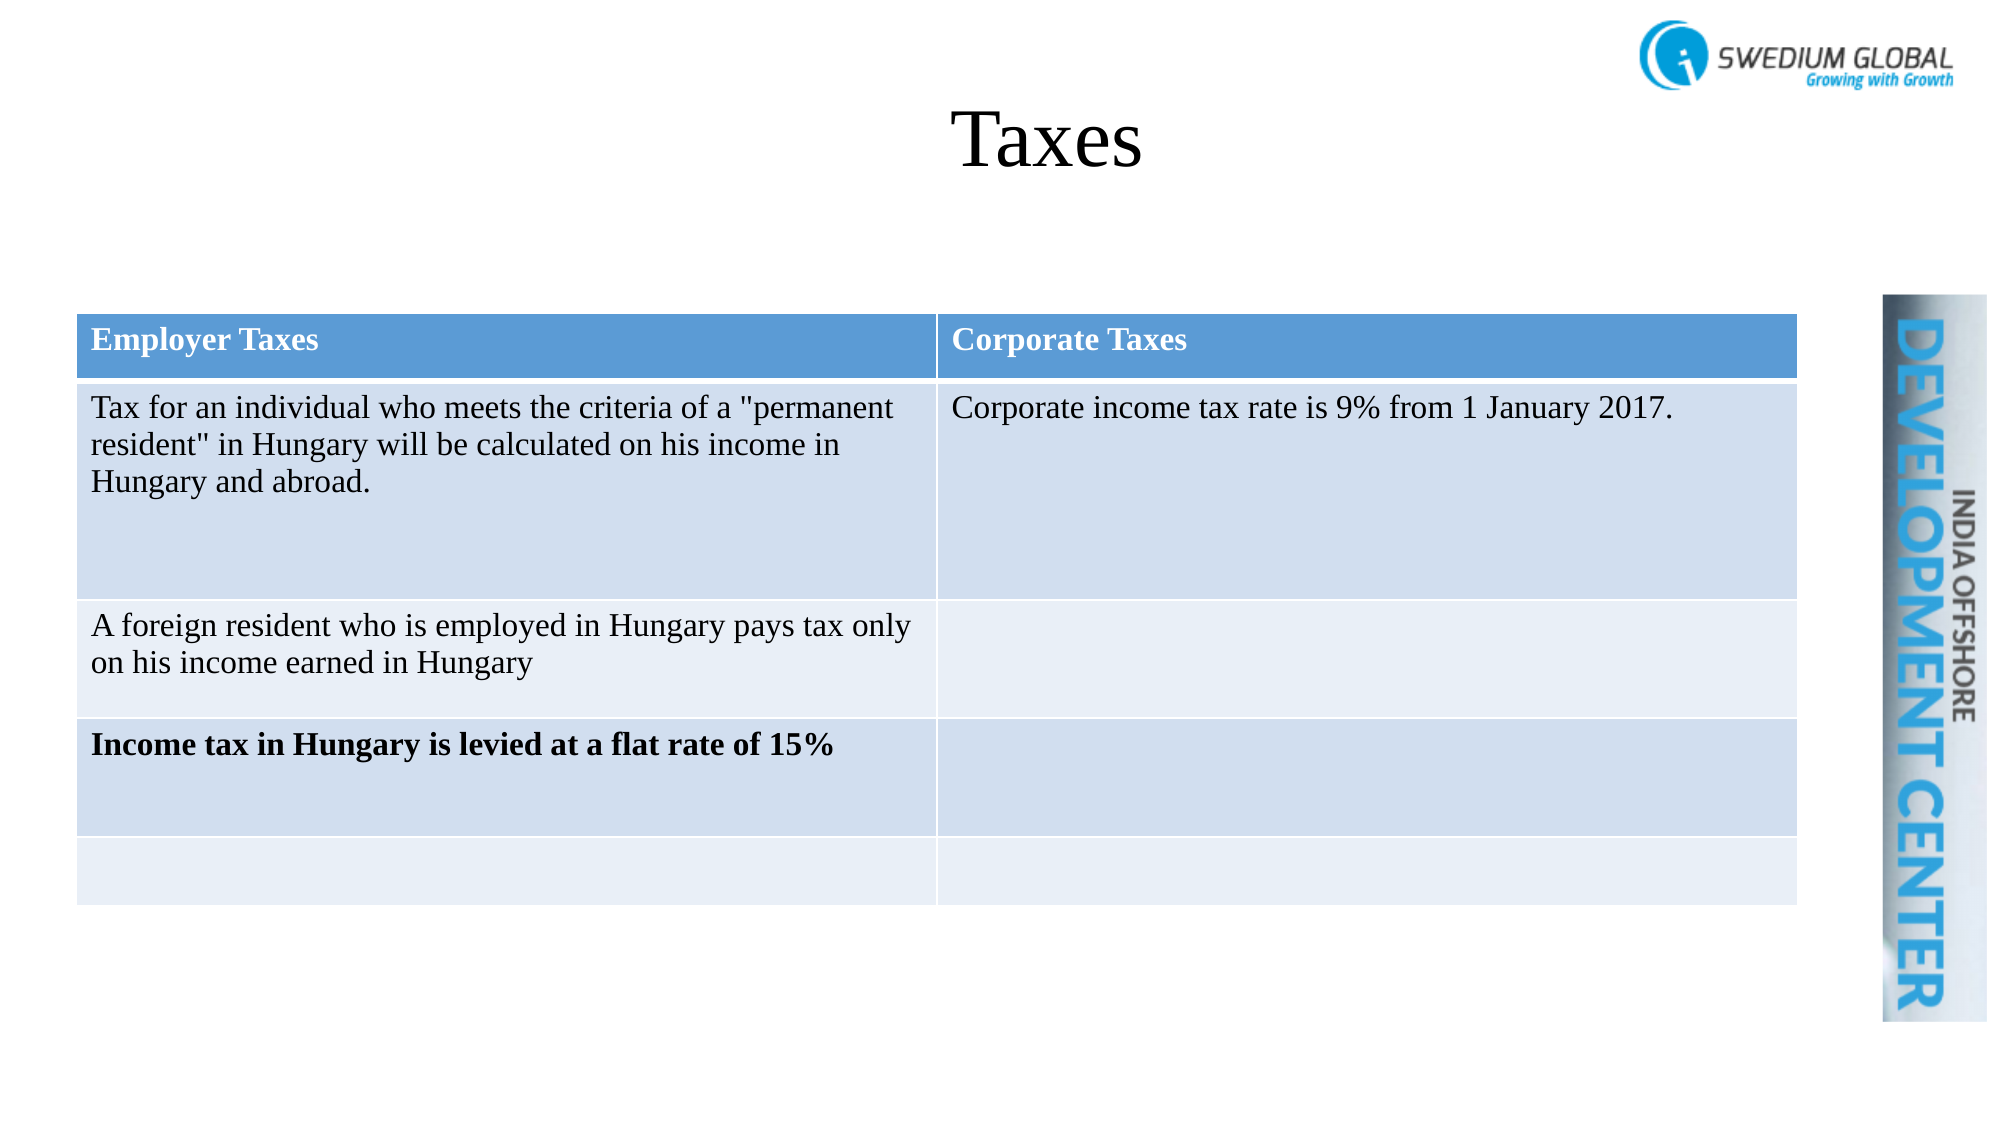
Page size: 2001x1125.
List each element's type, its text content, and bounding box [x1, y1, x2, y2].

table_header Employer Taxes [77, 314, 936, 378]
picture [1678, 59, 1694, 74]
table_cell [938, 601, 1797, 717]
table_cell A foreign resident who is employed in Hungary pays tax only on his income earned in Hungary [77, 601, 936, 717]
picture [1637, 16, 1961, 95]
picture [1883, 295, 1986, 1021]
picture [1680, 49, 1687, 56]
table_cell [77, 838, 936, 905]
table_header Corporate Taxes [938, 314, 1797, 378]
table_cell Tax for an individual who meets the criteria of a "permanent resident" in Hungary will be calculated on his income in Hungary and abroad. [77, 384, 936, 599]
table_cell Corporate income tax rate is 9% from 1 January 2017. [938, 384, 1797, 599]
table_cell [938, 838, 1797, 905]
table_cell Income tax in Hungary is levied at a flat rate of 15% [77, 719, 936, 836]
table_cell [938, 719, 1797, 836]
title Taxes [184, 74, 1910, 204]
